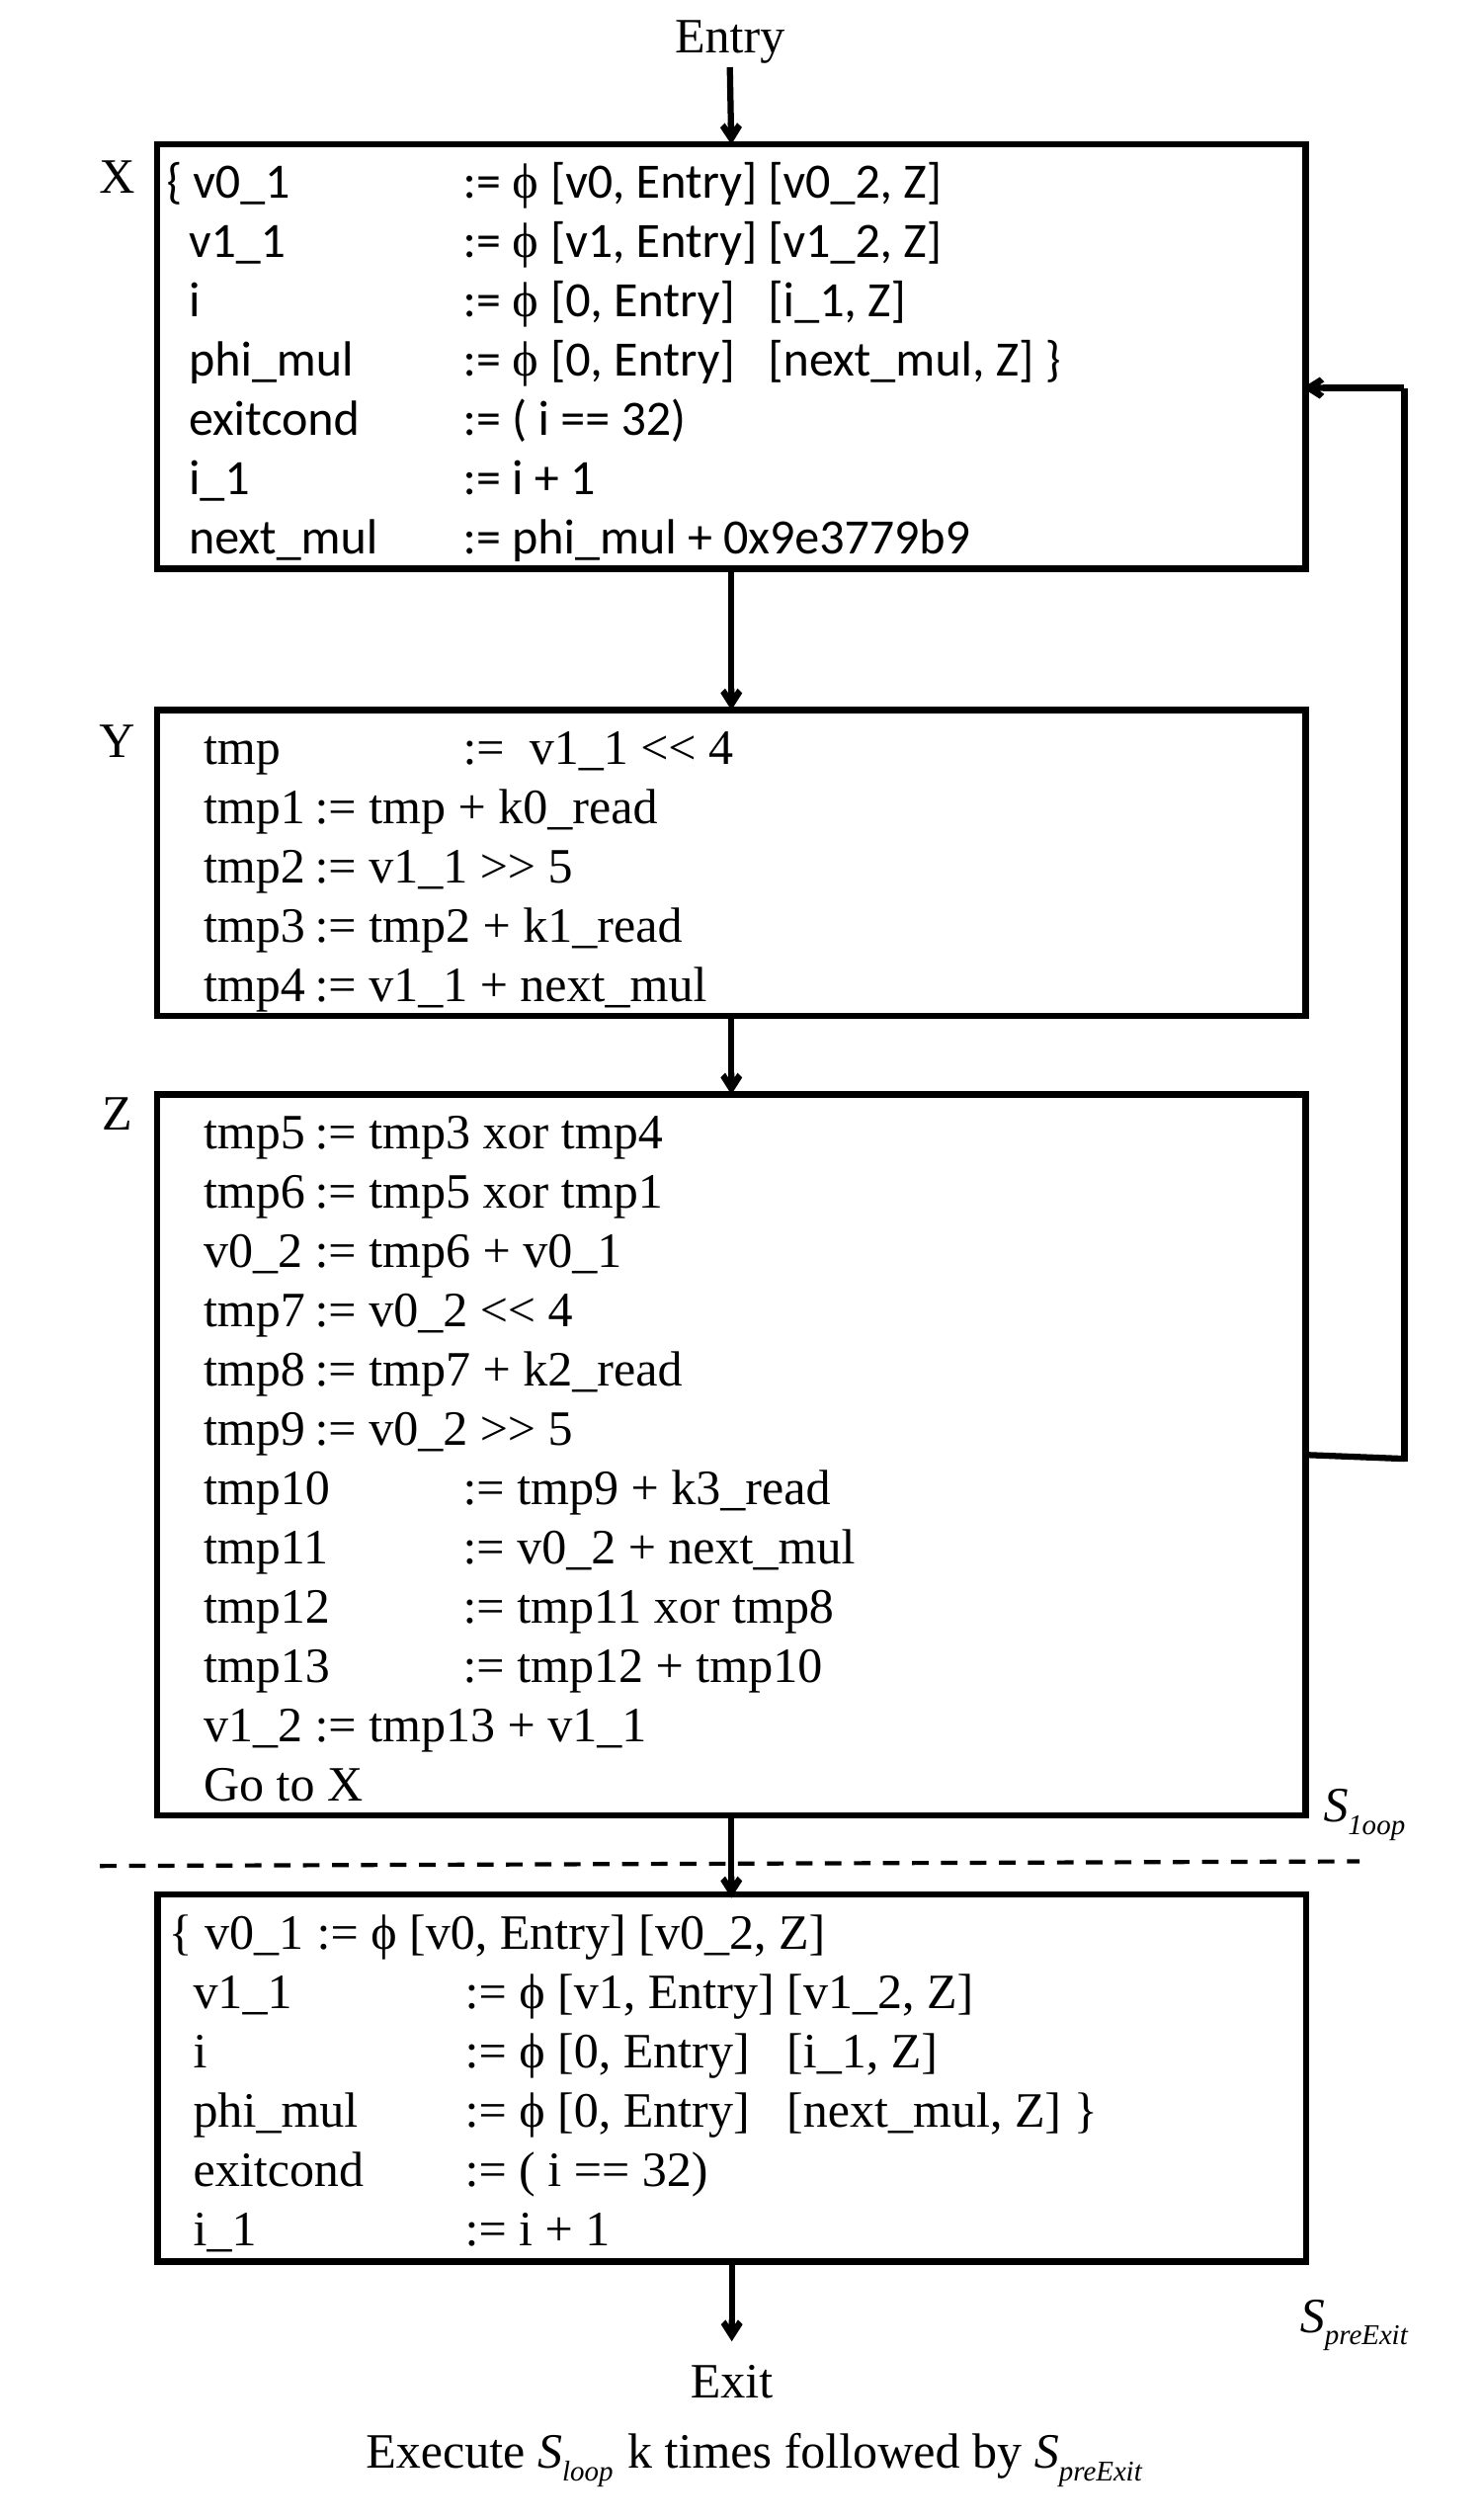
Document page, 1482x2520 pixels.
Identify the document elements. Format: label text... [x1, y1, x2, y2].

text_box SpreExit [1285, 2275, 1465, 2358]
text_box X [82, 138, 151, 209]
text_box Entry [635, 0, 824, 67]
text_box Z [85, 1076, 149, 1145]
text_box Execute Sloop k times followed by SpreExit [351, 2411, 1194, 2520]
text_box tmp := v1_1 << 4 tmp1 := tmp + k0_read tmp2 := v1_1 >> 5 tmp3 := tmp2 + k1_read tmp4 := v1_1 + next_mul [157, 710, 1306, 1016]
text_box tmp5 := tmp3 xor tmp4 tmp6 := tmp5 xor tmp1 v0_2 := tmp6 + v0_1 tmp7 := v0_2 << 4 tmp8 := tmp7 + k2_read tmp9 := v0_2 >> 5 tmp10 := tmp9 + k3_read tmp11 := v0_2 + next_mul tmp12 := tmp11 xor tmp8 tmp13 := tmp12 + tmp10 v1_2 := tmp13 + v1_1 Go to X [157, 1094, 1306, 1815]
text_box { v0_1 := ϕ [v0, Entry] [v0_2, Z] v1_1 := ϕ [v1, Entry] [v1_2, Z] i := ϕ [0, Entry] [i_1, Z] phi_mul := ϕ [0, Entry] [next_mul, Z] } exitcond := ( i == 32) i_1 := i + 1 next_mul := phi_mul + 0x9e3779b9 [157, 144, 1306, 569]
text_box Exit [663, 2341, 801, 2411]
text_box Y [82, 703, 152, 773]
text_box S1oop [1308, 1765, 1453, 1848]
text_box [99, 1861, 1360, 1867]
text_box { v0_1 := ϕ [v0, Entry] [v0_2, Z] v1_1 := ϕ [v1, Entry] [v1_2, Z] i := ϕ [0, Entry] [i_1, Z] phi_mul := ϕ [0, Entry] [next_mul, Z] } exitcond := ( i == 32) i_1 := i + 1 [157, 1894, 1306, 2262]
